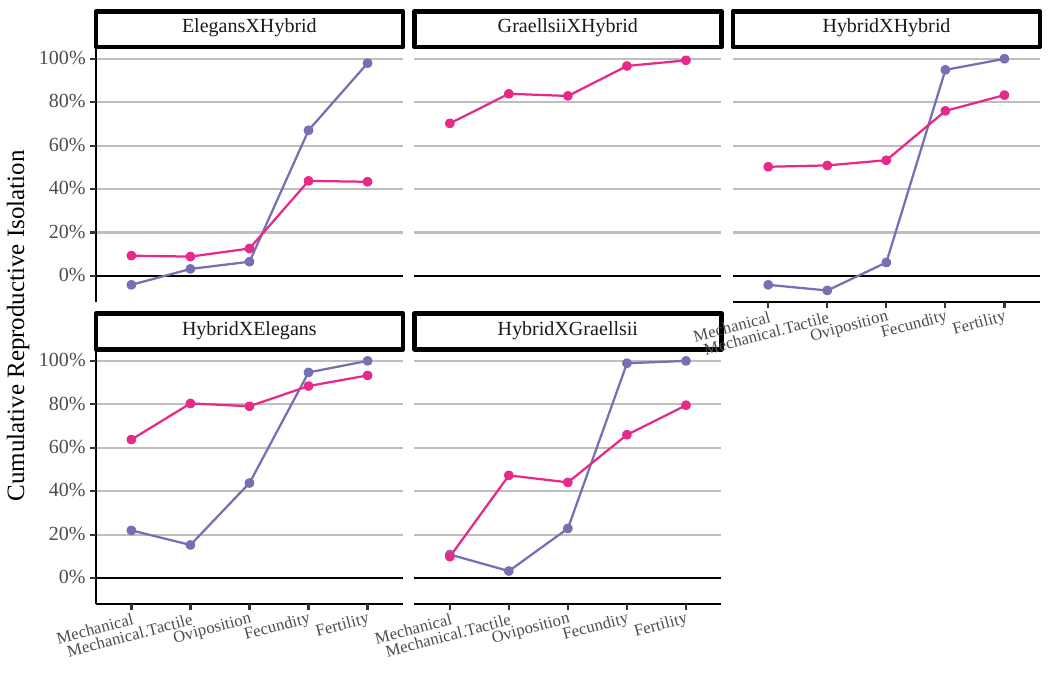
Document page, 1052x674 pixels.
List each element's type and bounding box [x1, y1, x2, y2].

text_box [0, 0, 1052, 674]
